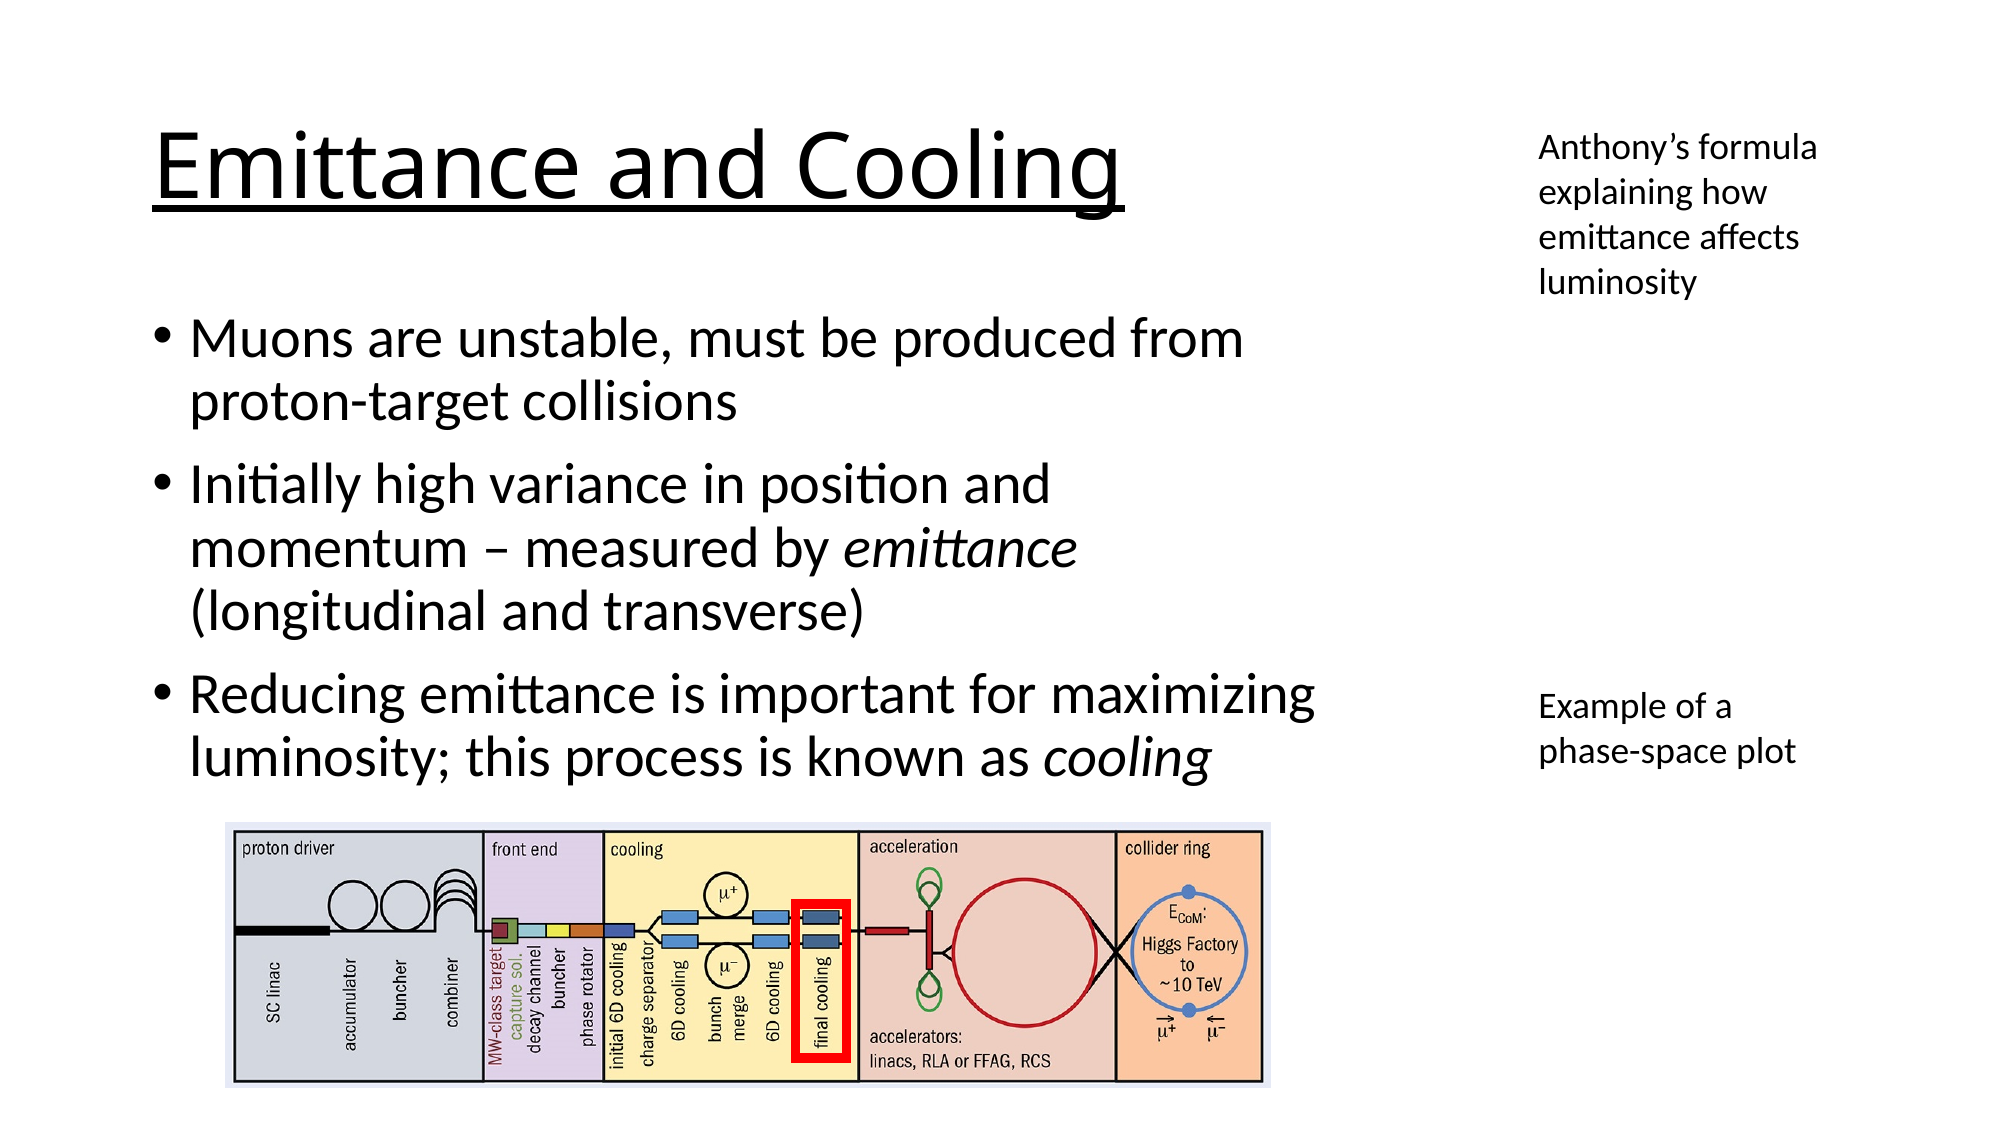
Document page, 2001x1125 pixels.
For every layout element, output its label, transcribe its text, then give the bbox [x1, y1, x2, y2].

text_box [225, 822, 1271, 1088]
text_box Example of a phase-space plot [1523, 673, 1843, 778]
text_box Anthony’s formula explaining how emittance affects luminosity [1523, 114, 1843, 310]
list Muons are unstable, must be produced from proton-target collisions Initially high variance in position and momentum – measured by emittance (longitudinal and transverse) Reducing emittance is important for maximizing luminosity; this process is known as cooling [137, 299, 1352, 801]
title Emittance and Cooling [137, 59, 1863, 278]
